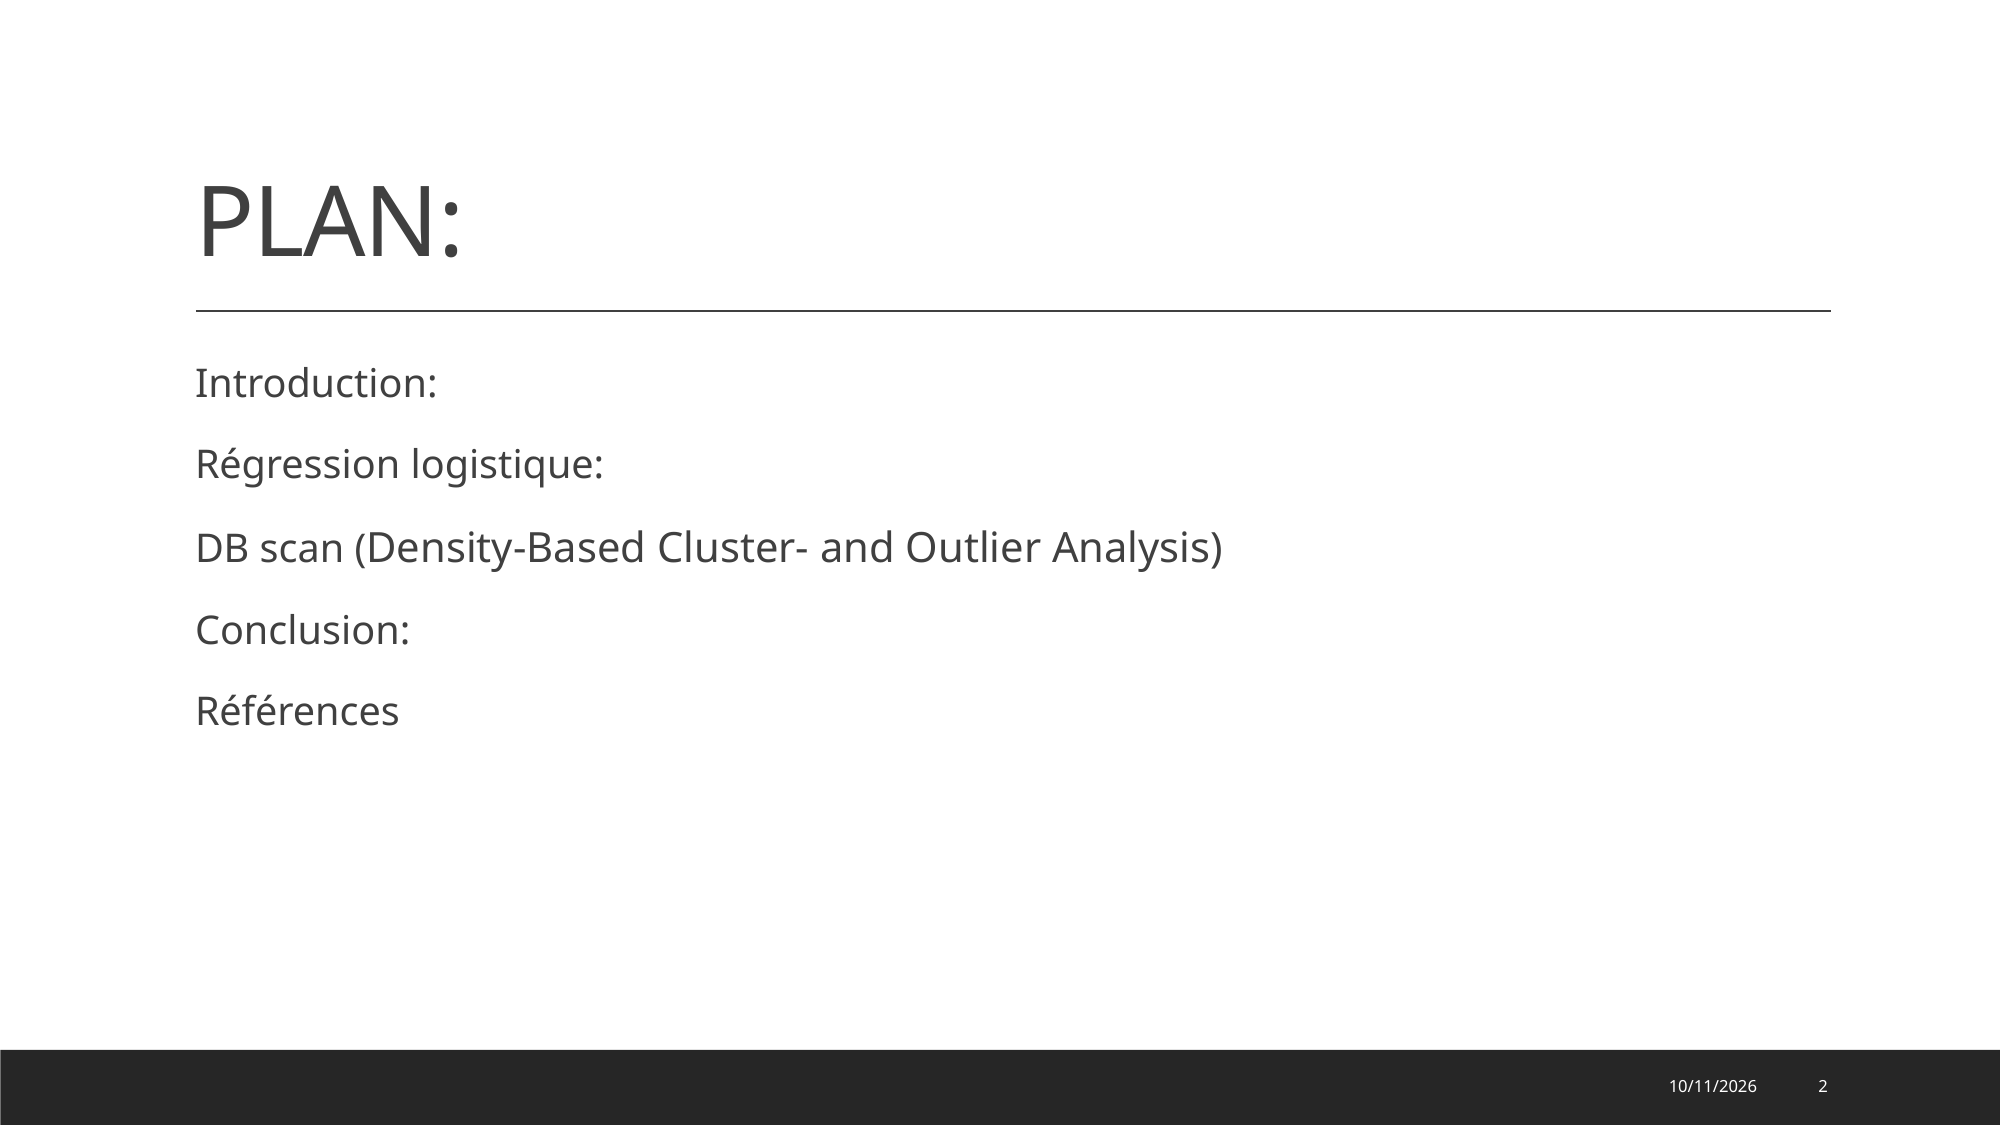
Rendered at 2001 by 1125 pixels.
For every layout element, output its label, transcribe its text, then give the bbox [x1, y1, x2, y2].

title PLAN: [180, 47, 1830, 285]
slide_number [1348, 1057, 1773, 1118]
slide_number 2 [1803, 1057, 1932, 1118]
list Introduction: Régression logistique: DB scan (Density-Based Cluster- and Outlier Analysis) Conclusion: Références [180, 345, 1830, 963]
